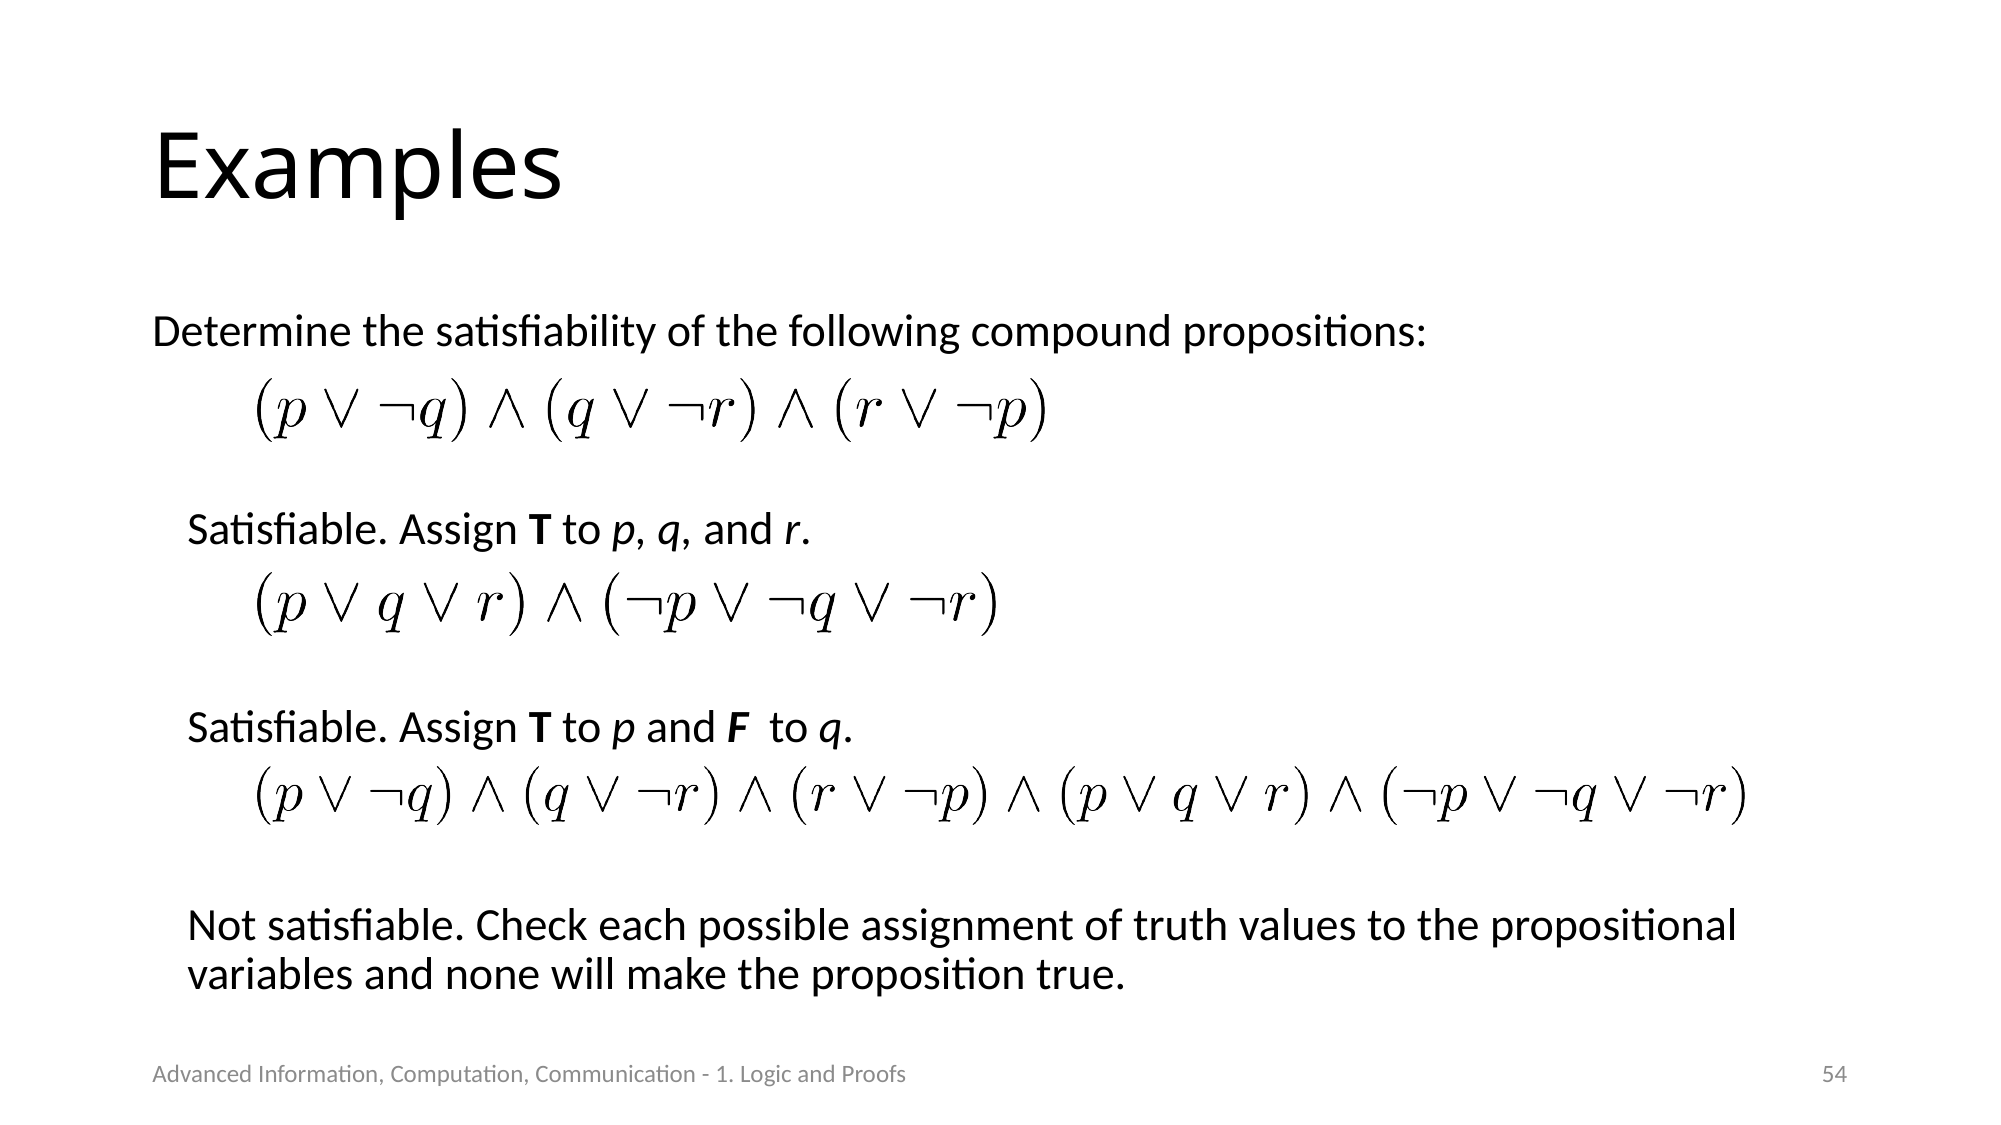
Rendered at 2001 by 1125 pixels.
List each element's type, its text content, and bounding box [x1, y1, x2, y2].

list Determine the satisfiability of the following compound propositions: Satisfiable. Assign T to p, q, and r. Satisfiable. Assign T to p and F to q. Not satisfiable. Check each possible assignment of truth values to the propositional variables and none will make the proposition true. [137, 299, 1863, 1014]
footer Advanced Information, Computation, Communication - 1. Logic and Proofs [137, 1042, 1338, 1103]
title Examples [137, 59, 1863, 278]
picture [257, 378, 1045, 442]
picture [257, 572, 996, 636]
picture [257, 766, 1745, 825]
slide_number 54 [1412, 1042, 1863, 1103]
